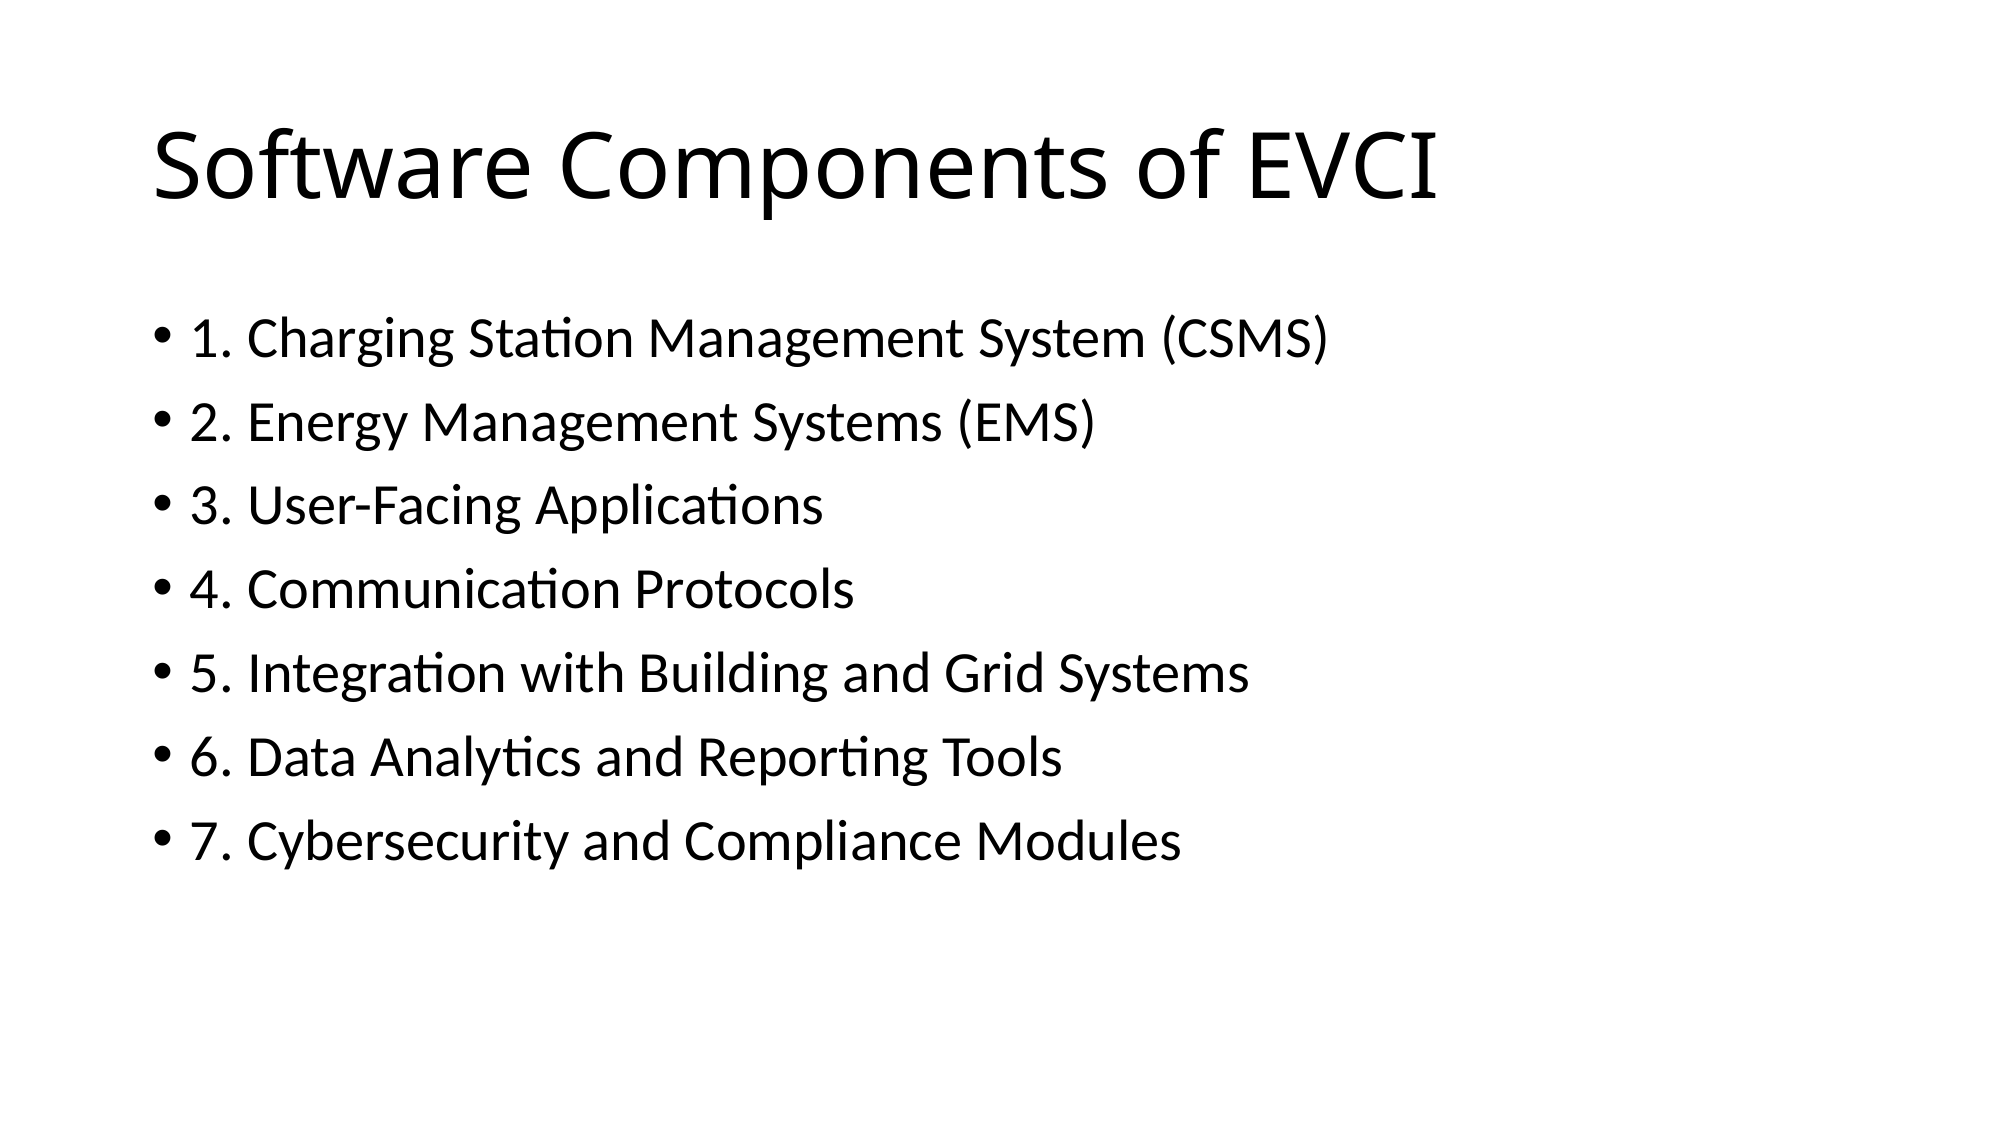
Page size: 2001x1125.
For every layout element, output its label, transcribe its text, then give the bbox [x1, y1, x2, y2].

title Software Components of EVCI [137, 59, 1863, 278]
list 1. Charging Station Management System (CSMS) 2. Energy Management Systems (EMS) 3. User-Facing Applications 4. Communication Protocols 5. Integration with Building and Grid Systems 6. Data Analytics and Reporting Tools 7. Cybersecurity and Compliance Modules [137, 299, 1863, 1014]
